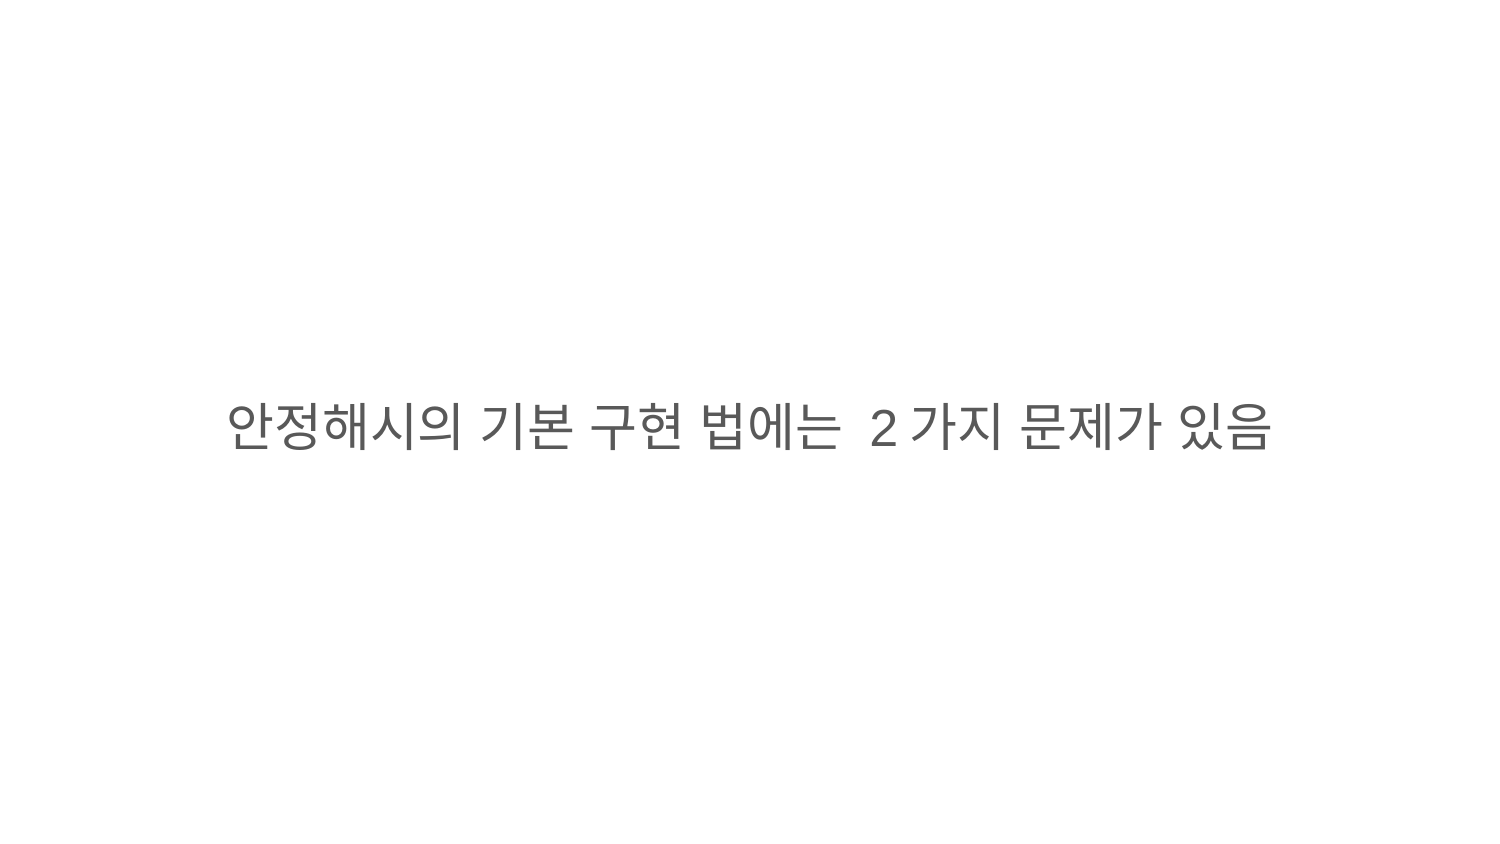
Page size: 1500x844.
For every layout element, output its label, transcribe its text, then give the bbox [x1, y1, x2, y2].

list 안정해시의 기본 구현 법에는 2가지 문제가 있음 [51, 46, 1449, 804]
